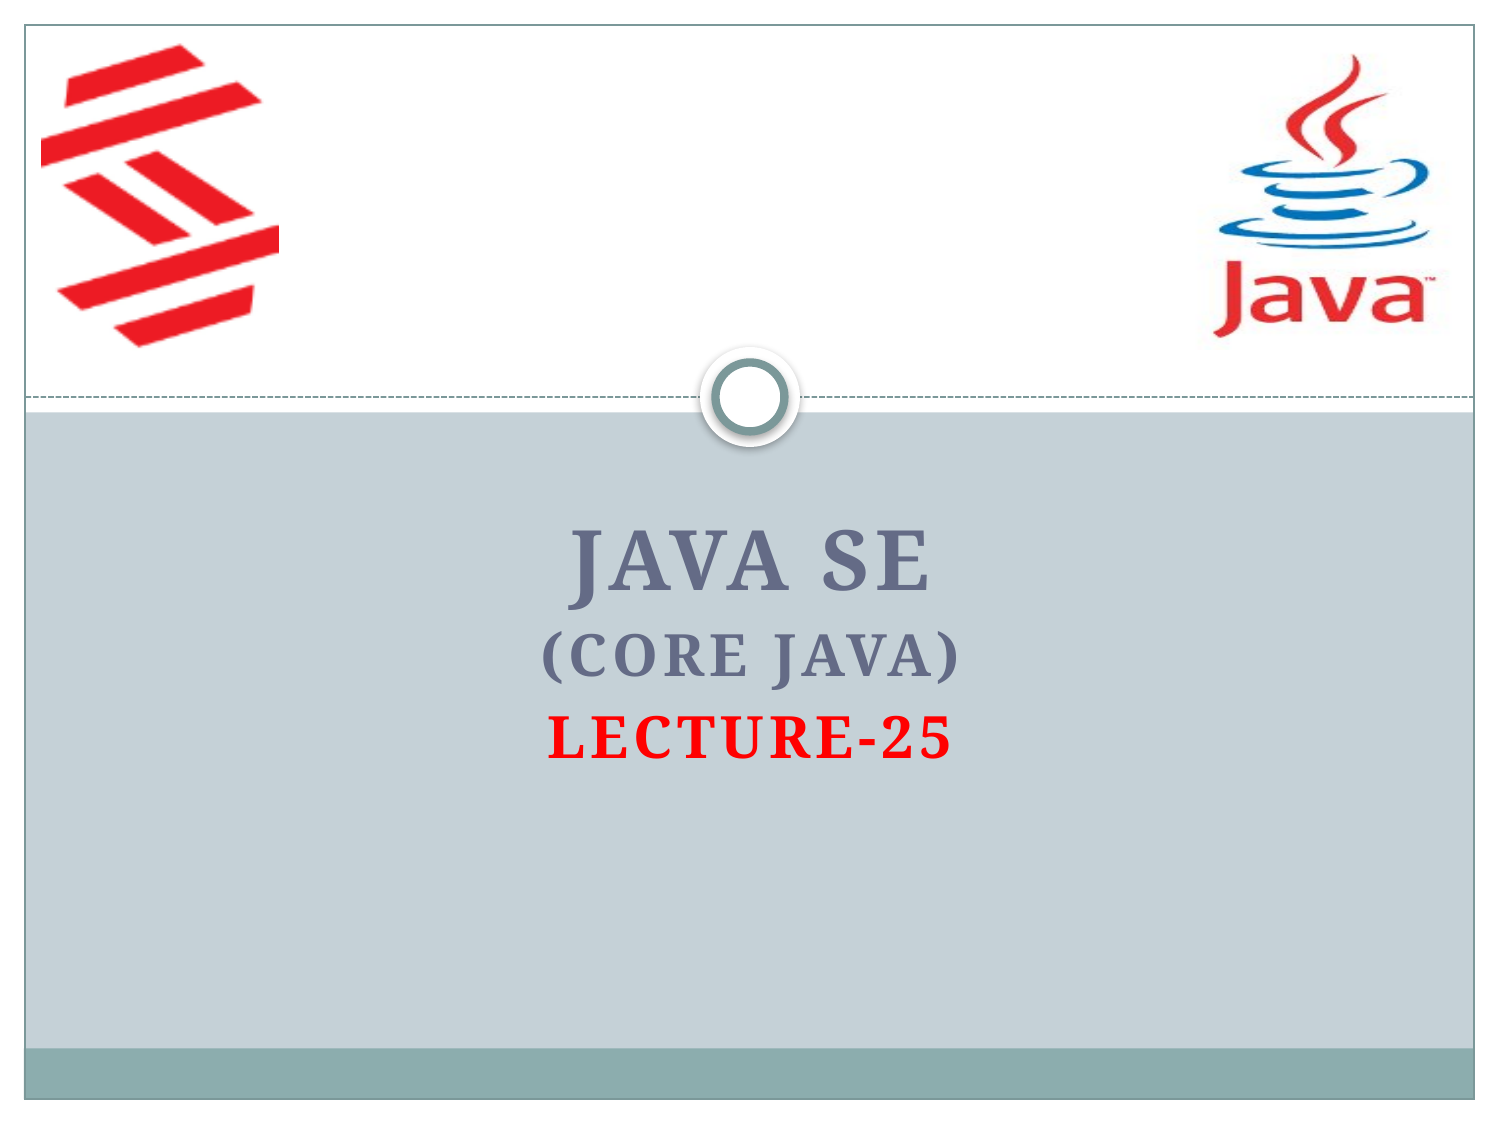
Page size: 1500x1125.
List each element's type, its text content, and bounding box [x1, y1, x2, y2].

picture [1163, 42, 1471, 351]
picture [40, 42, 279, 362]
subtitle Java SE (Core JAVA) Lecture-25 [225, 499, 1275, 787]
